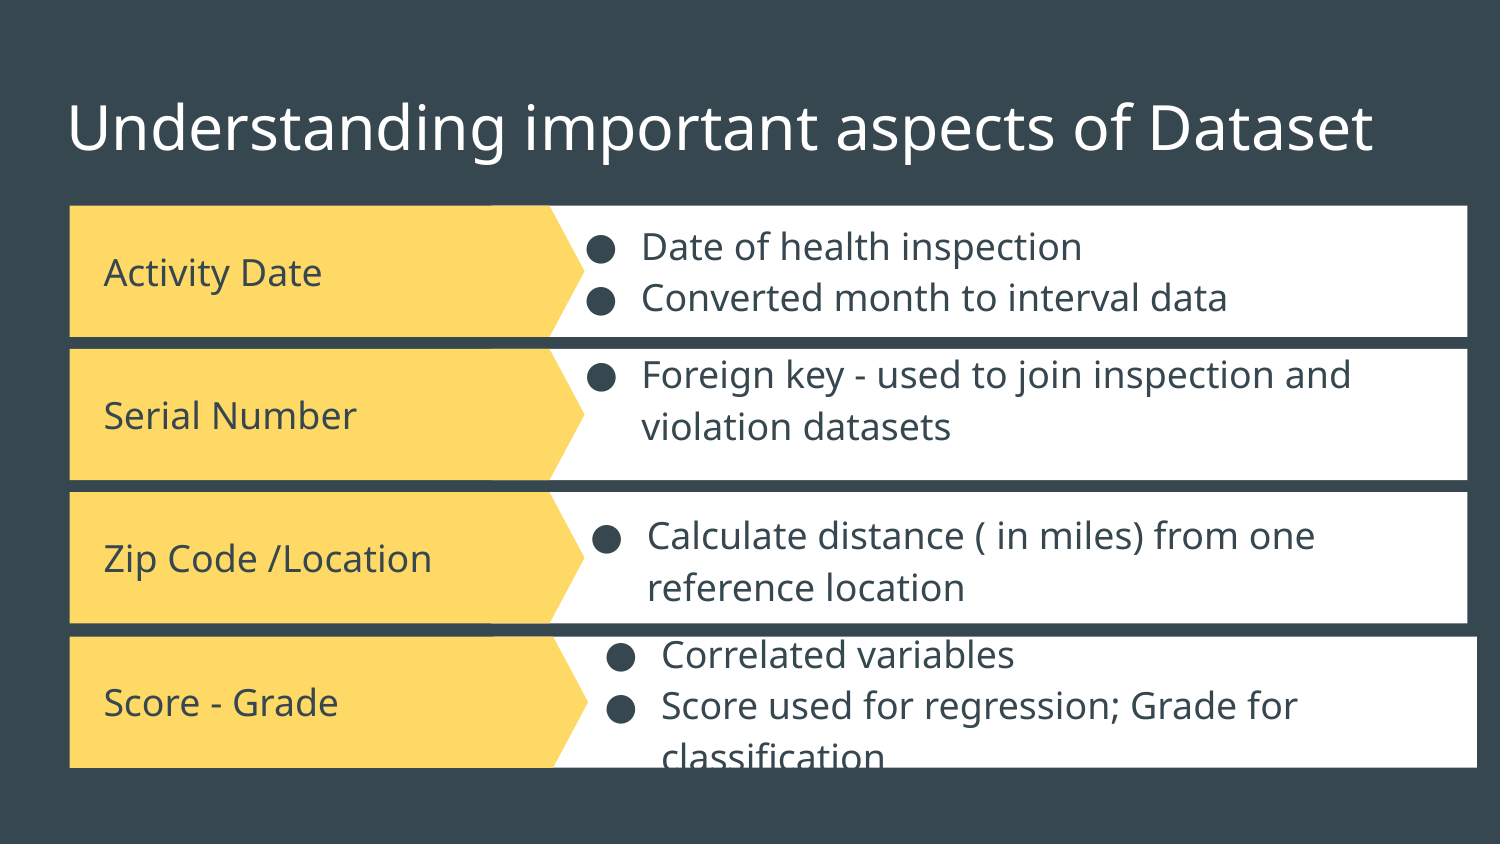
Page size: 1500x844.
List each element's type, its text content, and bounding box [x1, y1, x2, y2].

title Understanding important aspects of Dataset [51, 72, 1449, 167]
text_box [69, 348, 1468, 481]
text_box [69, 636, 1478, 768]
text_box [69, 491, 1468, 624]
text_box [69, 205, 1468, 338]
